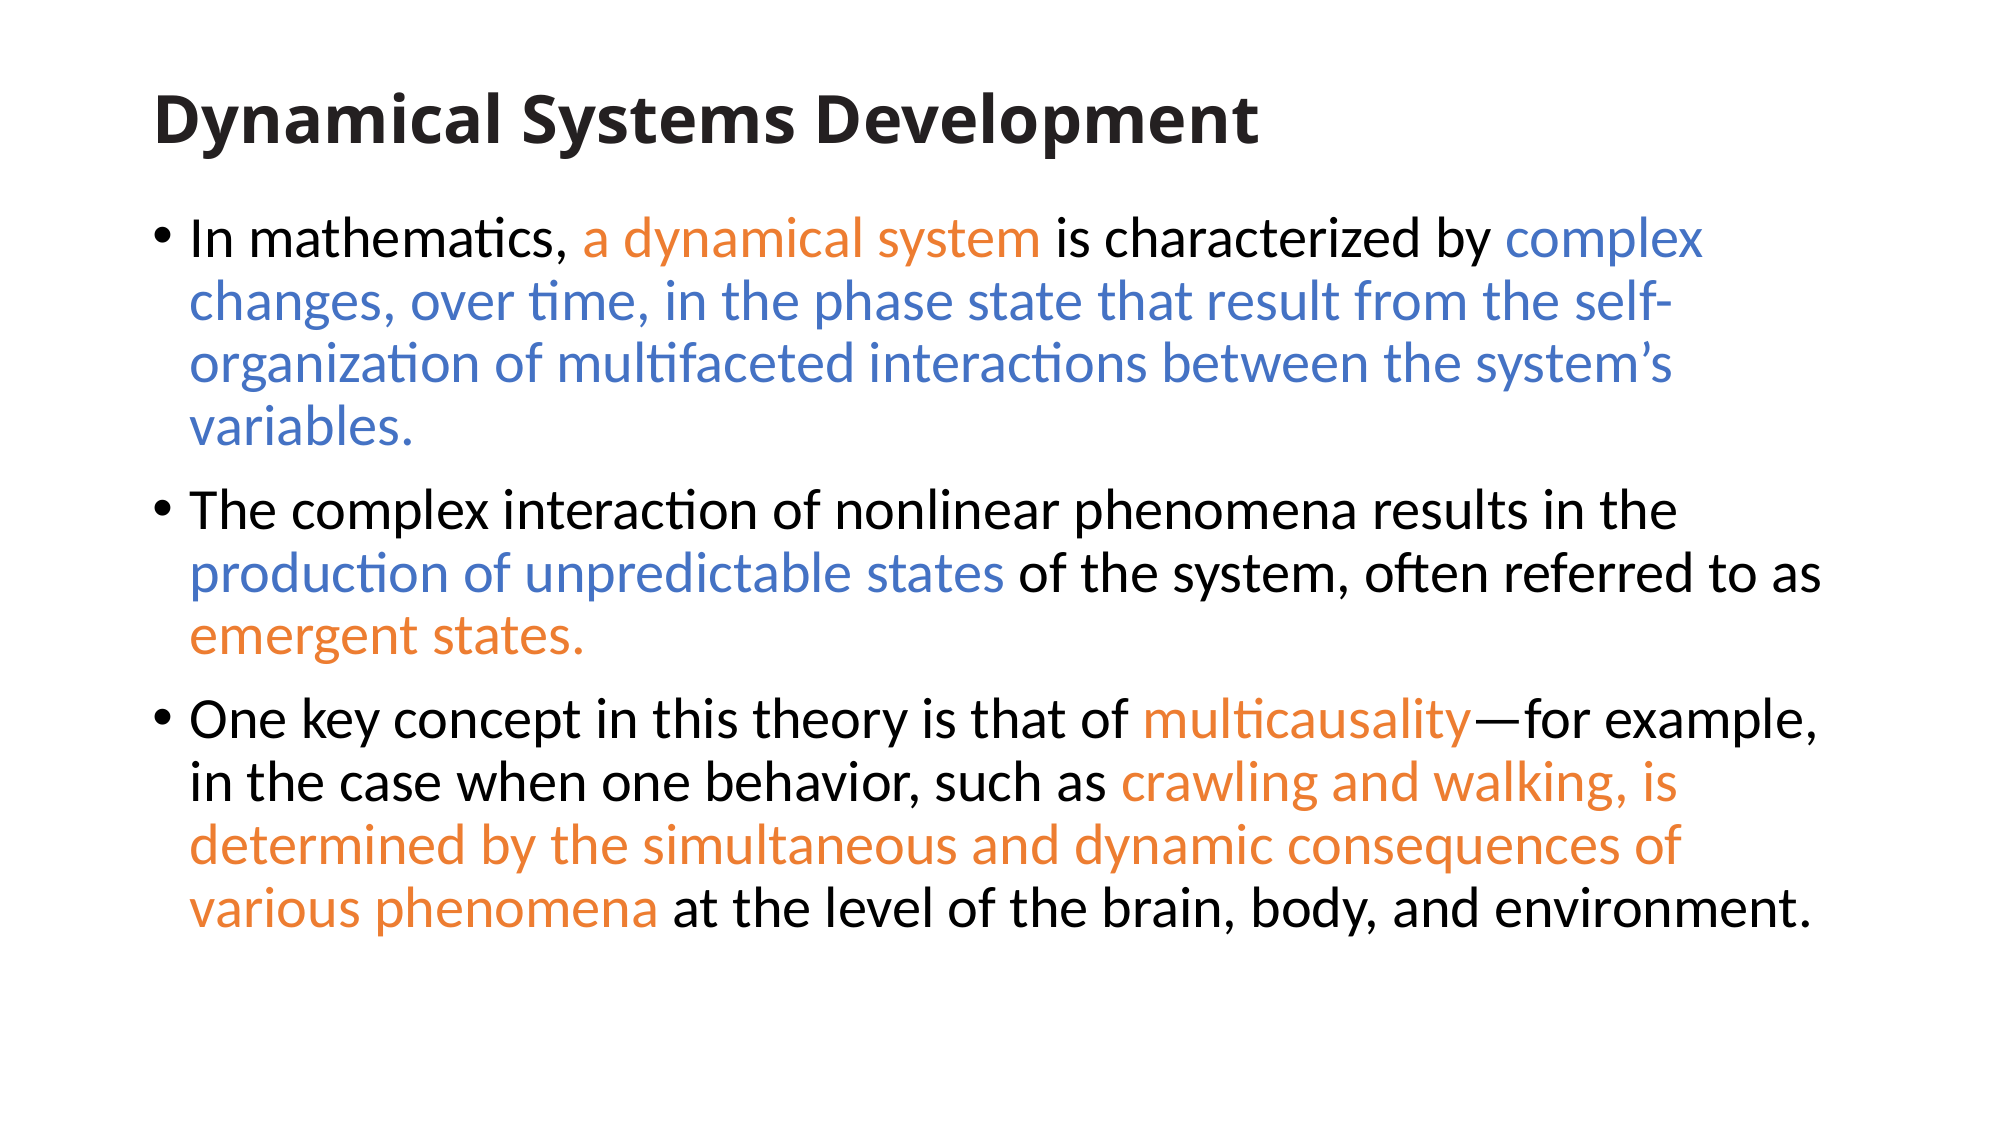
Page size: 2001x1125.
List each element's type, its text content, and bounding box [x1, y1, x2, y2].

list In mathematics, a dynamical system is characterized by complex changes, over time, in the phase state that result from the self-organization of multifaceted interactions between the system’s variables. The complex interaction of nonlinear phenomena results in the production of unpredictable states of the system, often referred to as emergent states. One key concept in this theory is that of multicausality—for example, in the case when one behavior, such as crawling and walking, is determined by the simultaneous and dynamic consequences of various phenomena at the level of the brain, body, and environment. [137, 199, 1863, 1014]
title Dynamical Systems Development [137, 59, 1863, 184]
